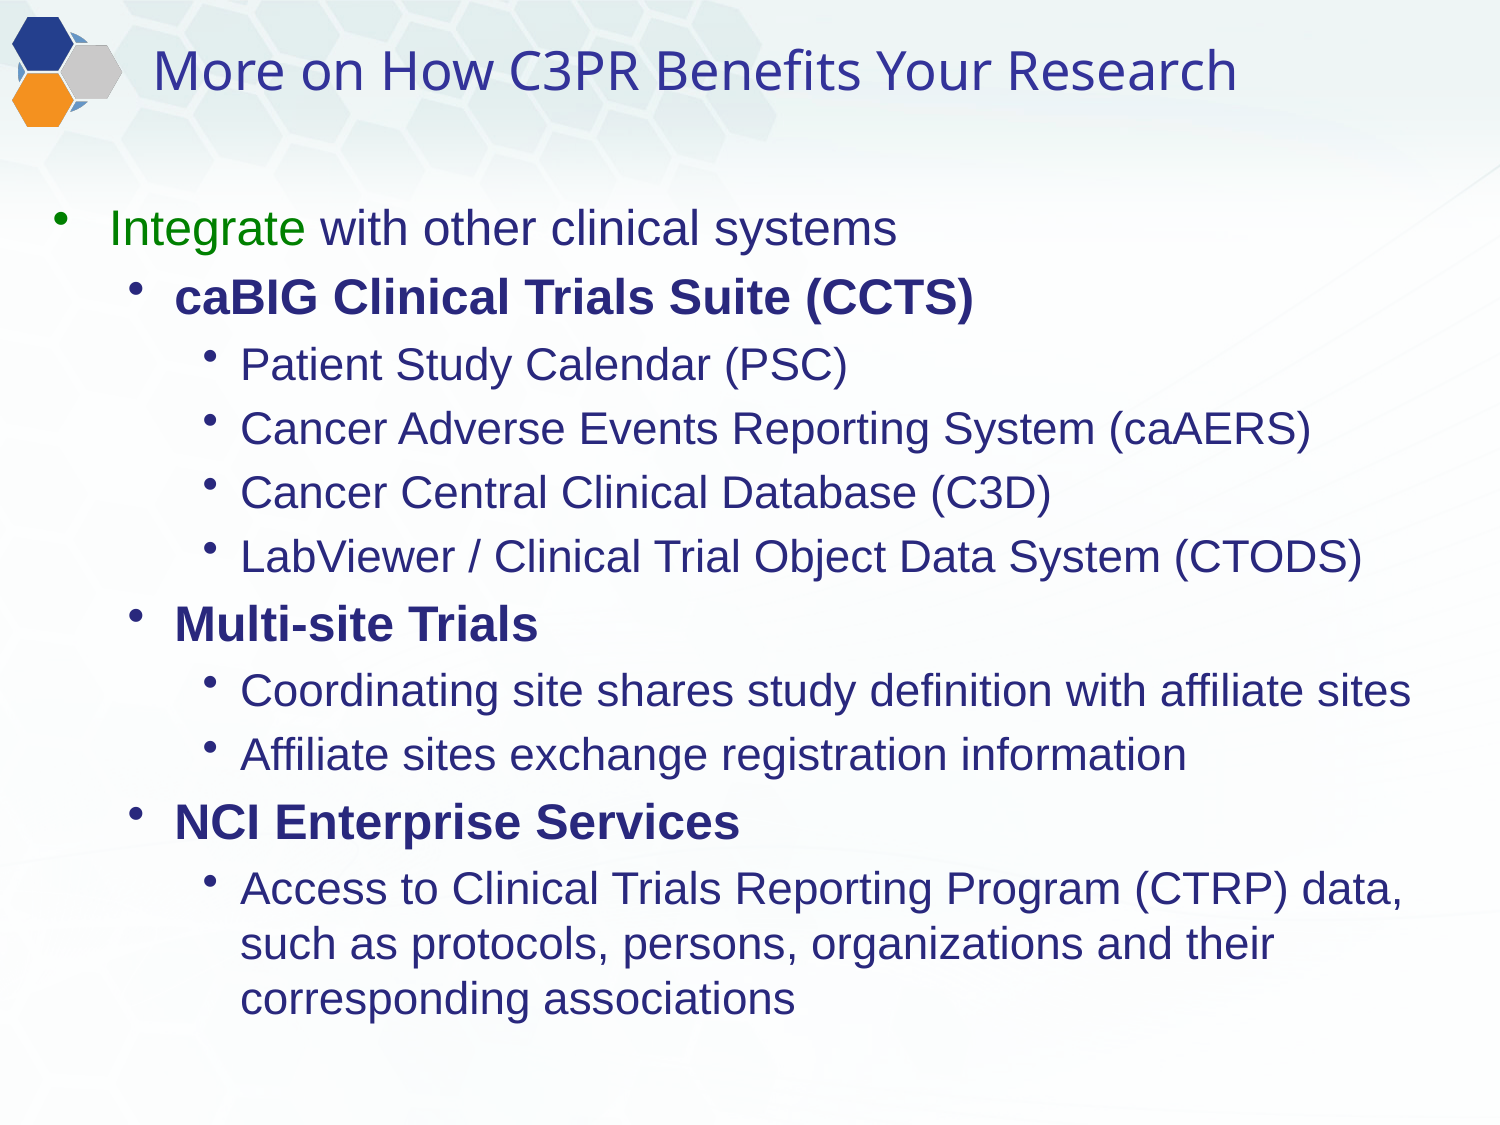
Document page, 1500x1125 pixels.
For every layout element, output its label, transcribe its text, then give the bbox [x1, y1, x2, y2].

picture [0, 0, 1500, 1125]
title More on How C3PR Benefits Your Research [137, 12, 1463, 126]
list Integrate with other clinical systems caBIG Clinical Trials Suite (CCTS) Patient Study Calendar (PSC) Cancer Adverse Events Reporting System (caAERS) Cancer Central Clinical Database (C3D) LabViewer / Clinical Trial Object Data System (CTODS) Multi-site Trials Coordinating site shares study definition with affiliate sites Affiliate sites exchange registration information NCI Enterprise Services Access to Clinical Trials Reporting Program (CTRP) data, such as protocols, persons, organizations and their corresponding associations [37, 187, 1451, 1088]
